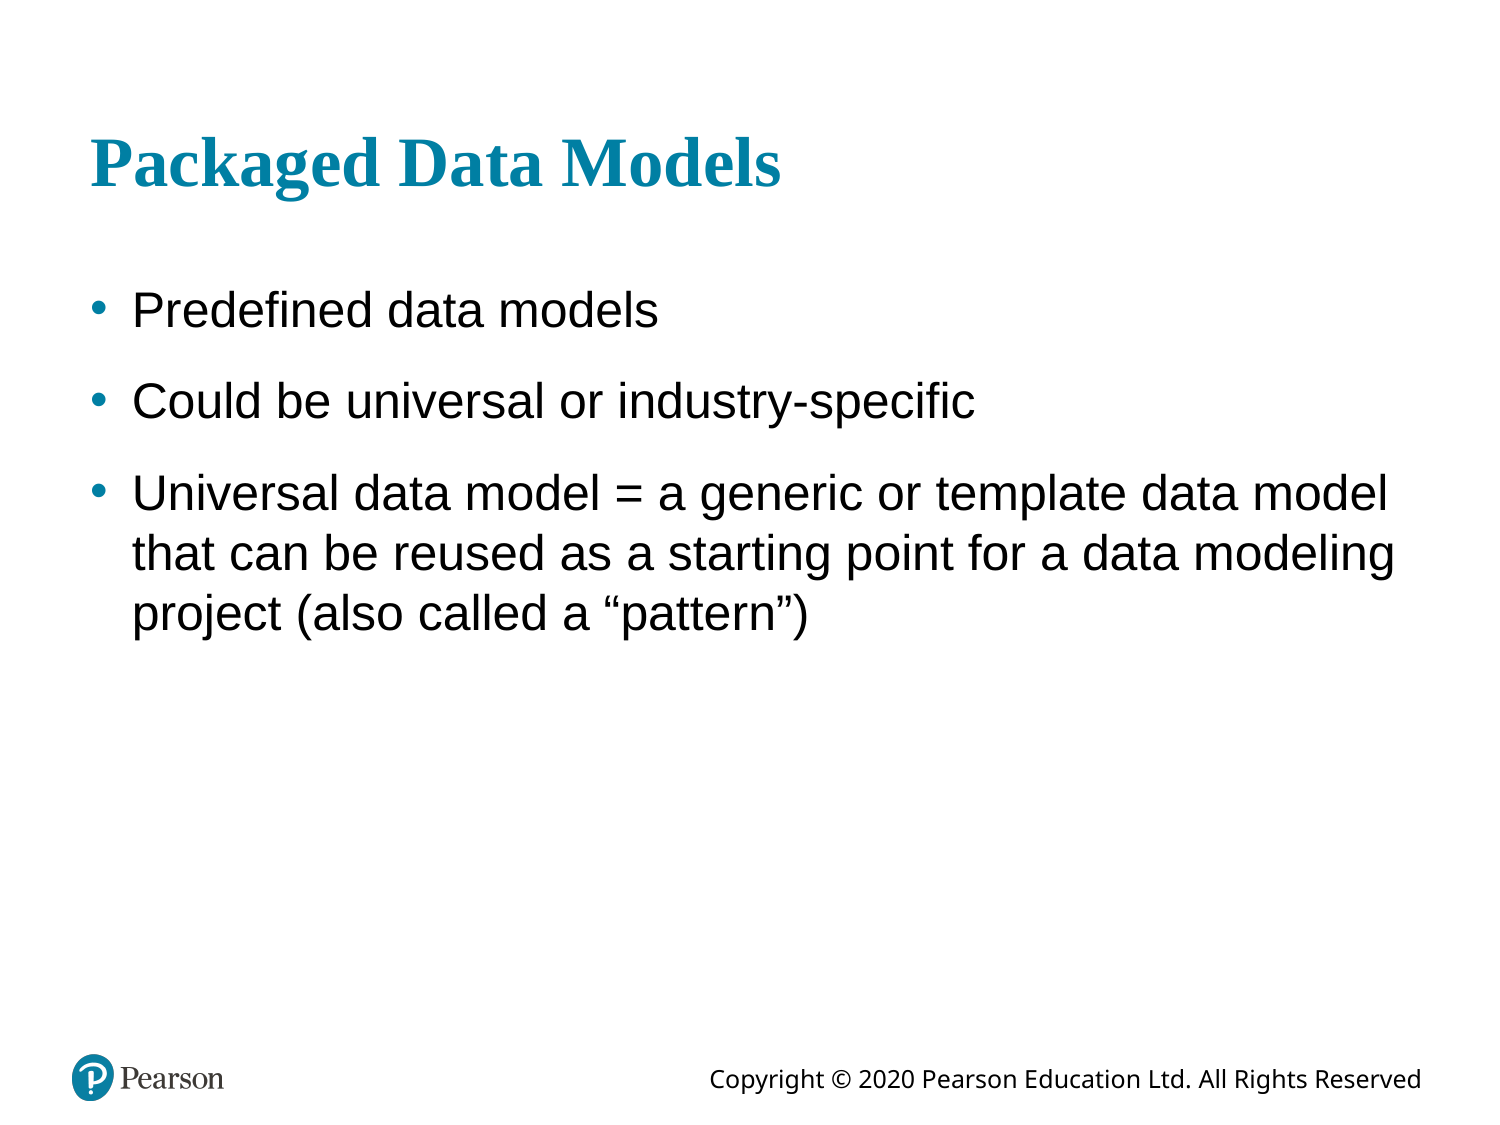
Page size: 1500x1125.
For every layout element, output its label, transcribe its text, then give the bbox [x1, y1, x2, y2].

picture [98, 1054, 224, 1101]
title Packaged Data Models [75, 35, 1425, 216]
picture [72, 1054, 88, 1070]
list Predefined data models Could be universal or industry-specific Universal data model = a generic or template data model that can be reused as a starting point for a data modeling project (also called a “pattern”) [75, 262, 1425, 1005]
picture [80, 1063, 106, 1088]
picture [72, 1087, 83, 1101]
